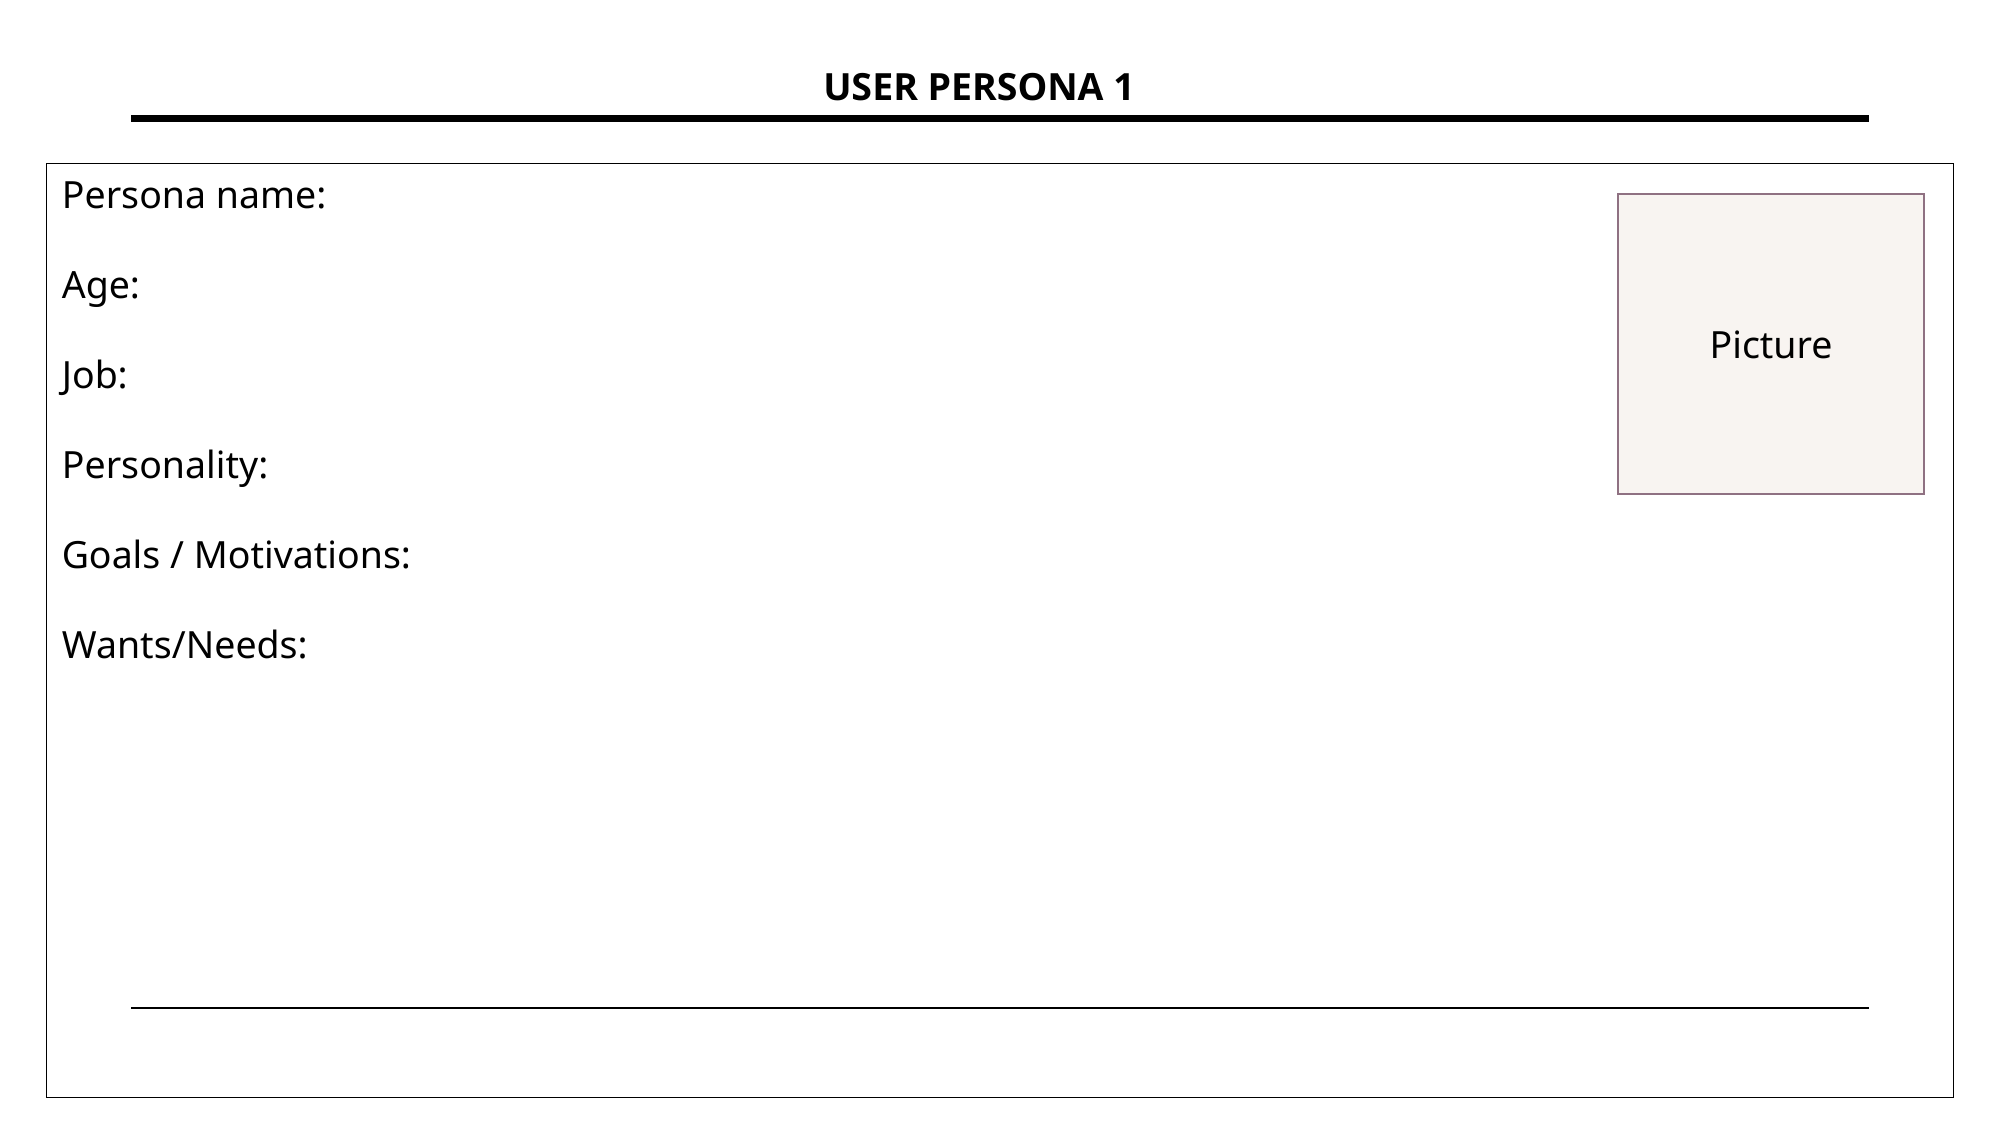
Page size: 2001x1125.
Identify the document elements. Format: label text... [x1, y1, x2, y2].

text_box Picture [1617, 193, 1925, 495]
text_box Persona name: Age: Job: Personality: Goals / Motivations: Wants/Needs: [46, 163, 1954, 1098]
text_box USER PERSONA 1 [479, 55, 1480, 116]
